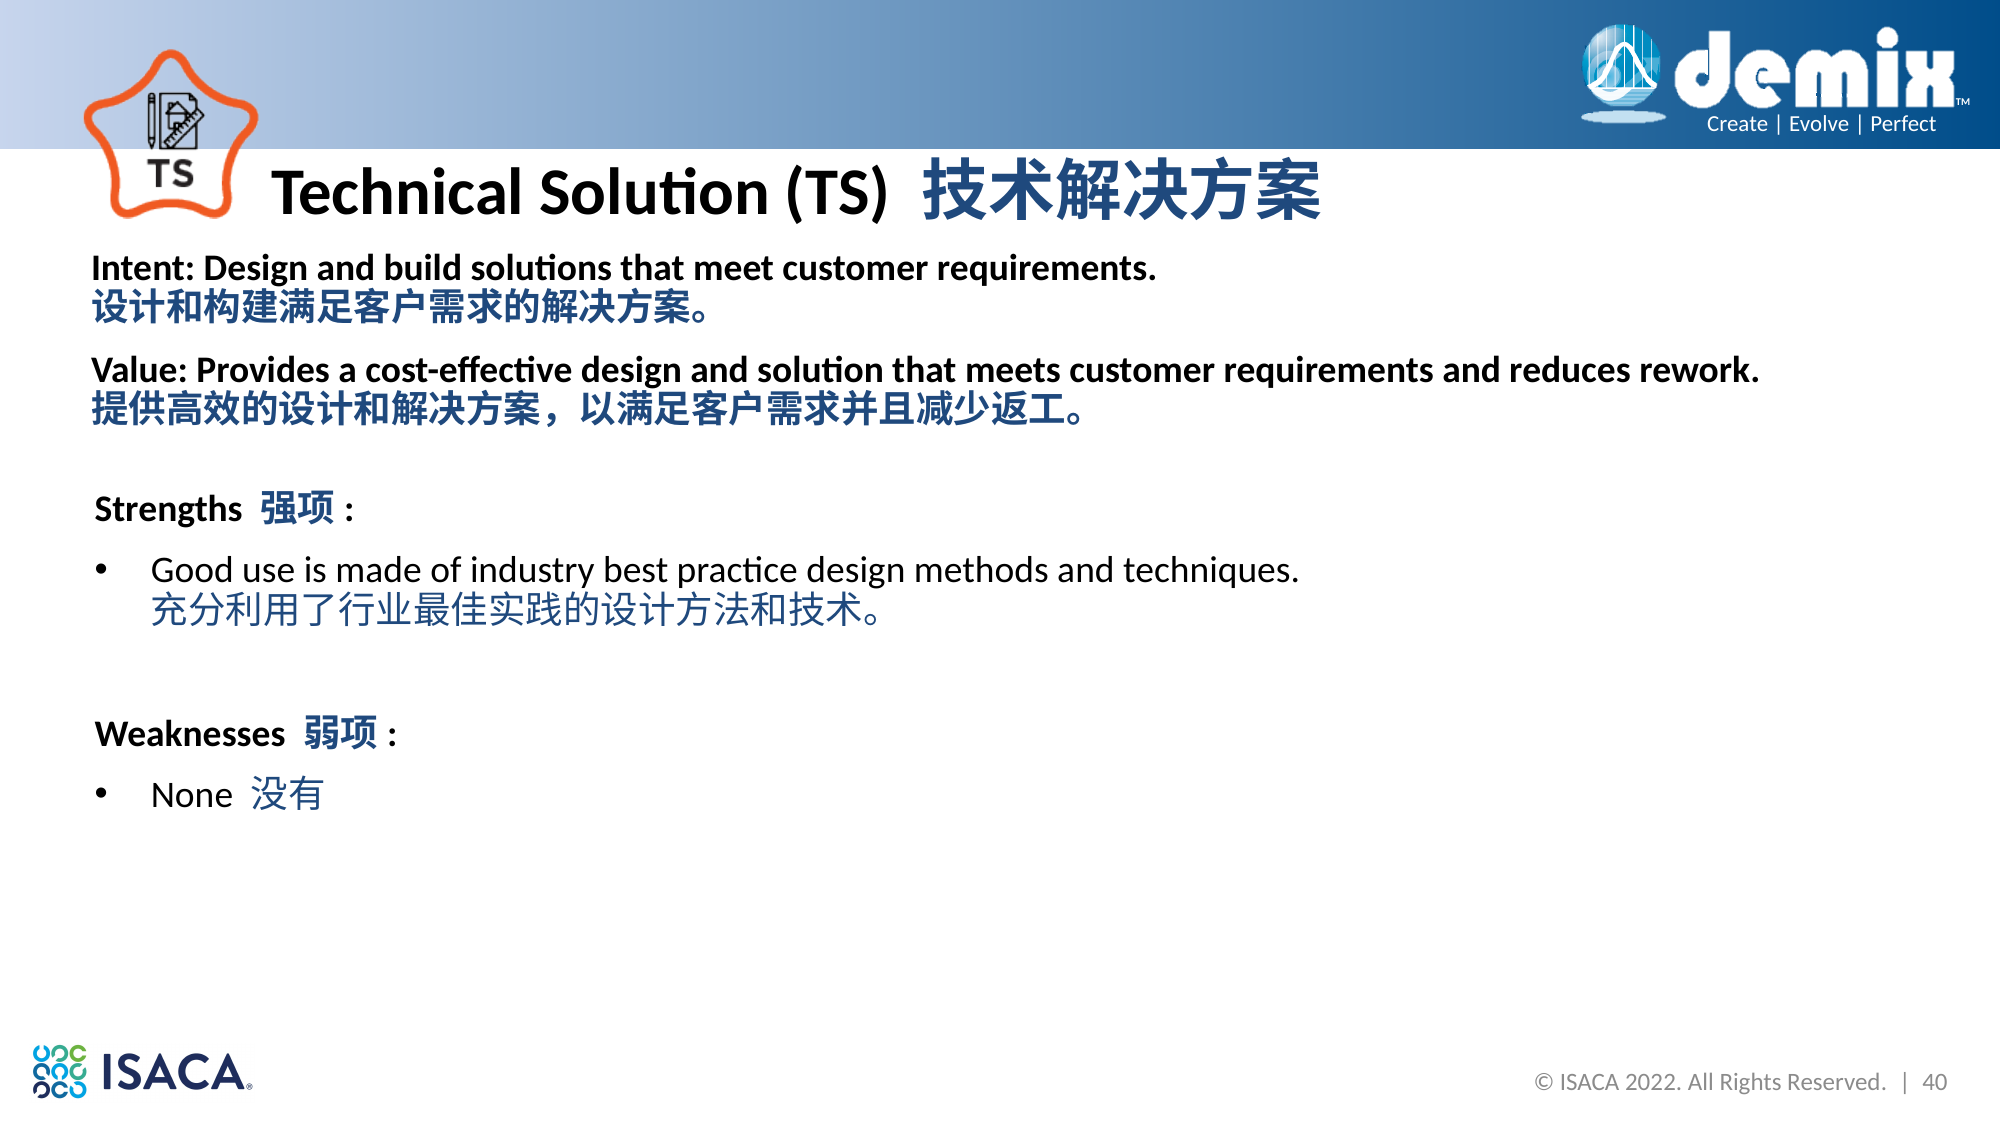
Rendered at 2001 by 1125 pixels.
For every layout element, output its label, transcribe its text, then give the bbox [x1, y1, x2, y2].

picture [79, 49, 266, 219]
list Intent: Design and build solutions that meet customer requirements. 设计和构建满足客户需求的解决方案。 Value: Provides a cost-effective design and solution that meets customer requirements and reduces rework. 提供高效的设计和解决方案，以满足客户需求并且减少返工。 [76, 240, 1924, 894]
title Technical Solution (TS) 技术解决方案 [255, 91, 1900, 240]
picture [1549, 3, 2000, 153]
list Strengths 强项: Good use is made of industry best practice design methods and techniques. 充分利用了行业最佳实践的设计方法和技术。 Weaknesses 弱项: None 没有 [79, 481, 1928, 990]
picture [29, 1043, 255, 1103]
